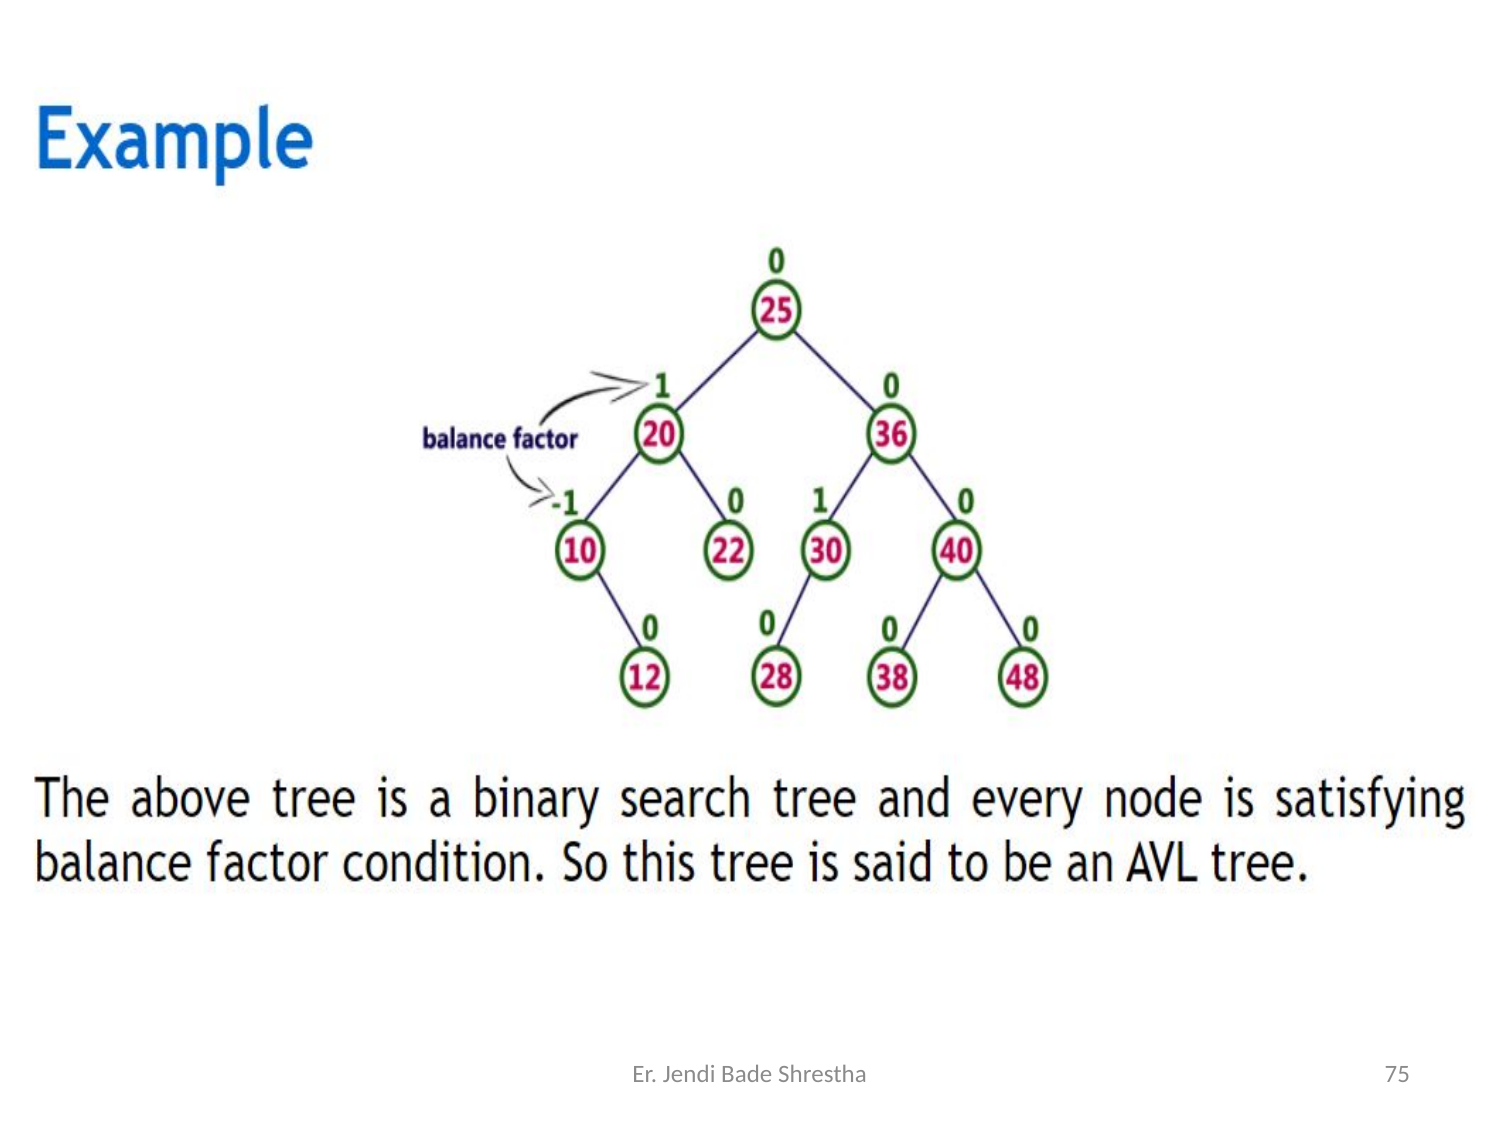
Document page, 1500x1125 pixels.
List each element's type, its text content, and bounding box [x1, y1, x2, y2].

picture [12, 87, 1475, 899]
slide_number 75 [1074, 1042, 1425, 1103]
footer Er. Jendi Bade Shrestha [512, 1042, 988, 1103]
